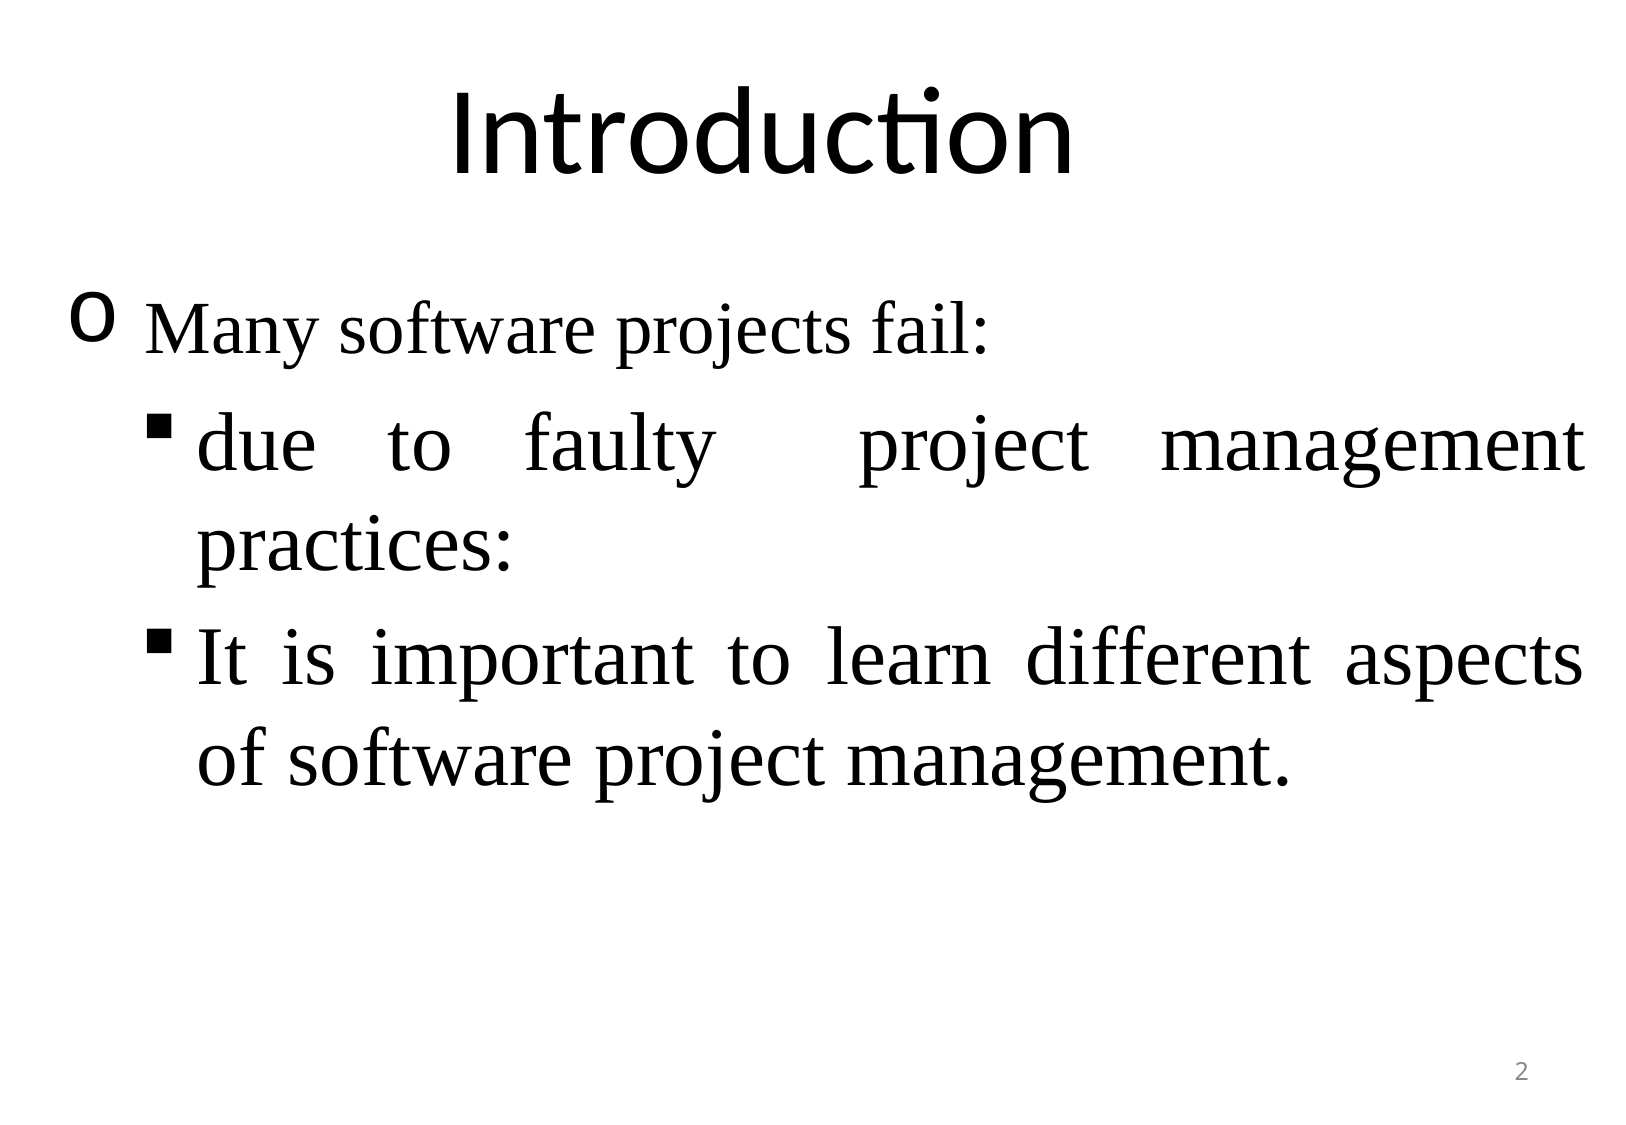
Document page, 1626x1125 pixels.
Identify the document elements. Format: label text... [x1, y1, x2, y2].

list Many software projects fail: due to faulty project management practices: It is important to learn different aspects of software project management. [43, 254, 1591, 929]
title Introduction [72, 29, 1453, 217]
slide_number 2 [1164, 1042, 1544, 1103]
